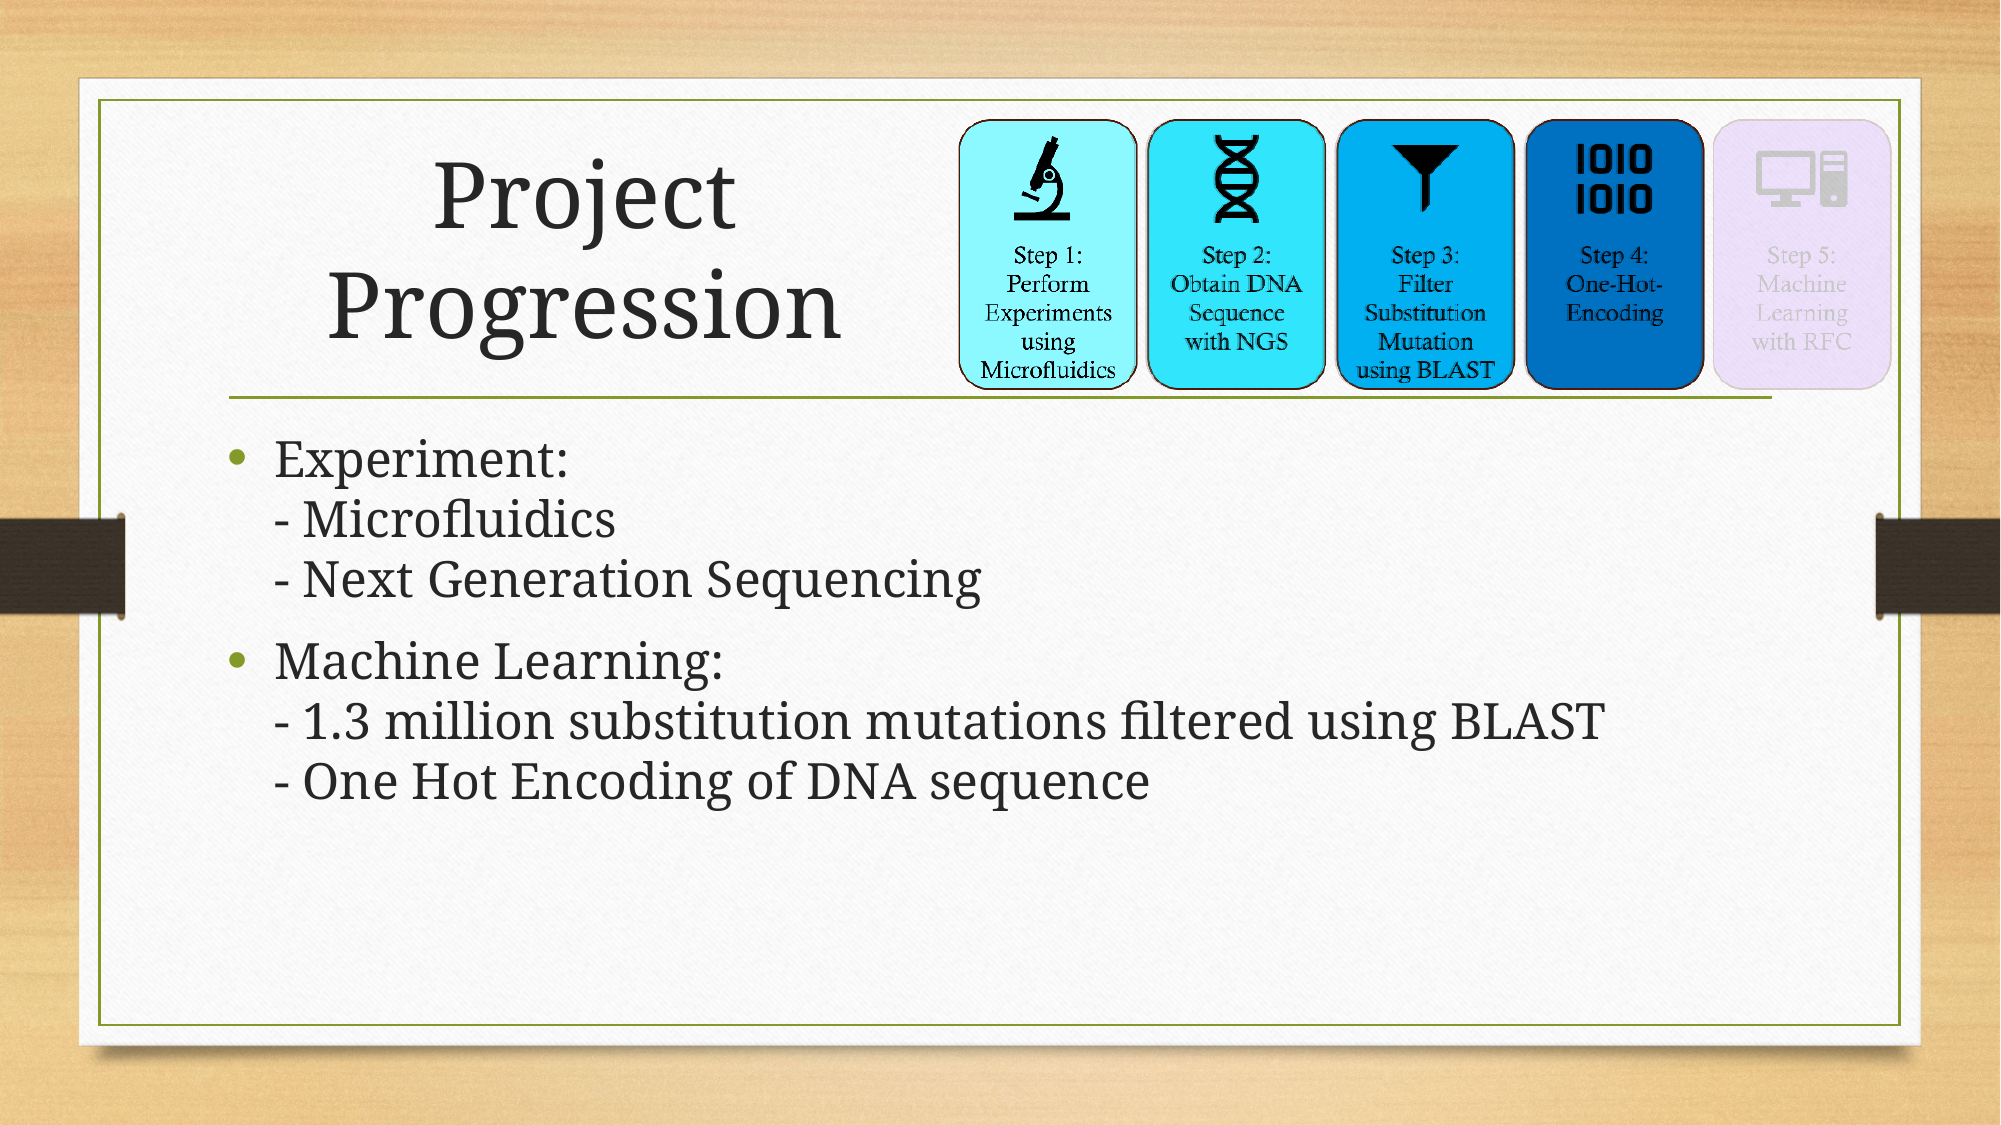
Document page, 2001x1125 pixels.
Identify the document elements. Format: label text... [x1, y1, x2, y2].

text_box Project Progression [212, 116, 959, 377]
list Experiment: - Microfluidics - Next Generation Sequencing Machine Learning: - 1.3 million substitution mutations filtered using BLAST - One Hot Encoding of DNA sequence [212, 419, 1788, 964]
picture [0, 0, 2001, 1125]
